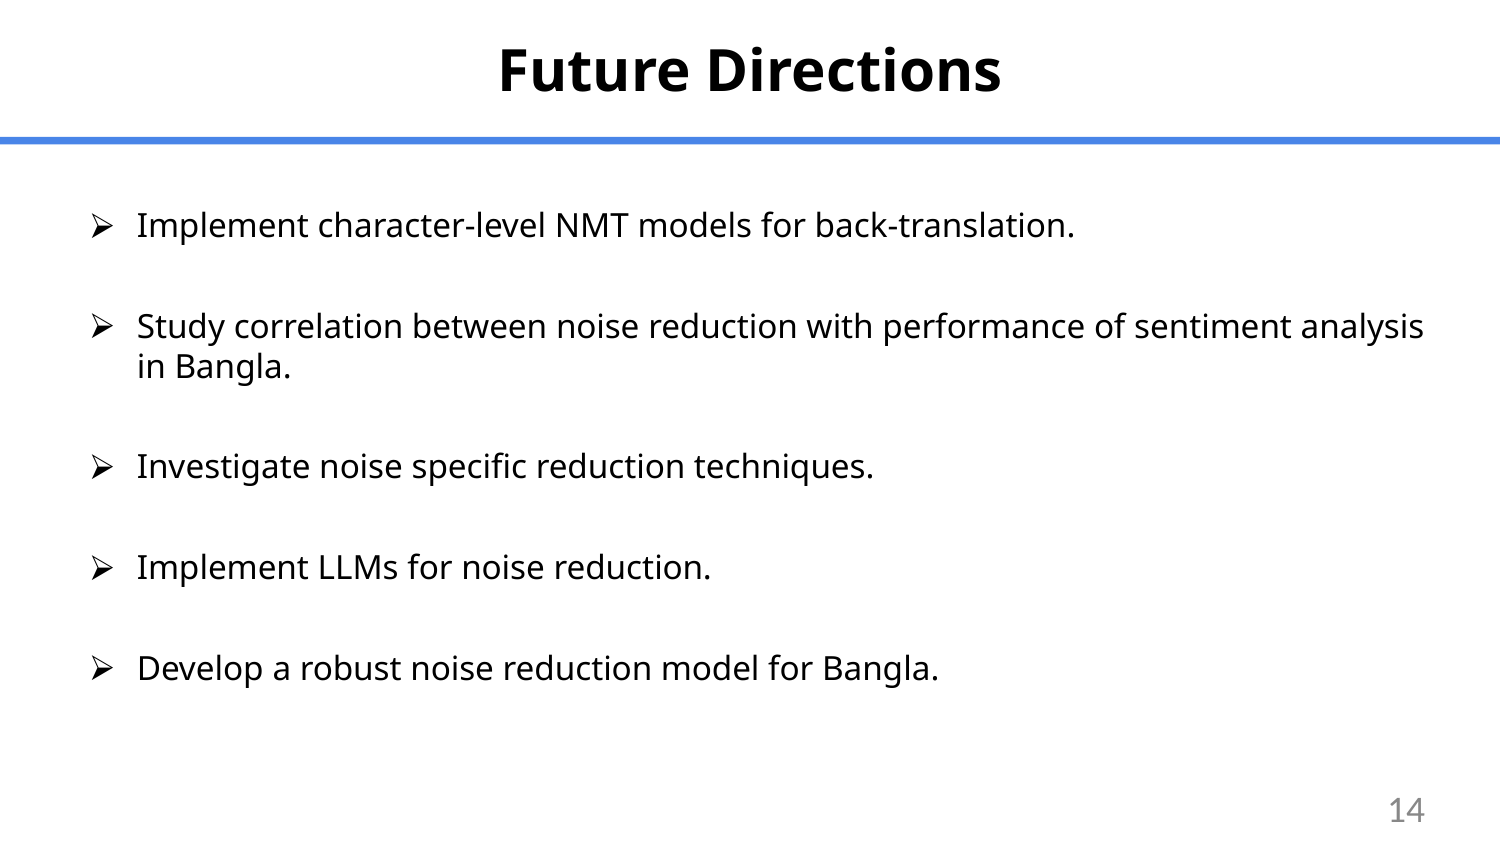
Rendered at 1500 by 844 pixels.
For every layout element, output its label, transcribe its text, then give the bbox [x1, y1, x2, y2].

text_box Implement character-level NMT models for back-translation. Study correlation between noise reduction with performance of sentiment analysis in Bangla. Investigate noise specific reduction techniques. Implement LLMs for noise reduction. Develop a robust noise reduction model for Bangla. [75, 196, 1450, 715]
title Future Directions [126, 32, 1374, 174]
slide_number ‹#› [1080, 784, 1425, 844]
